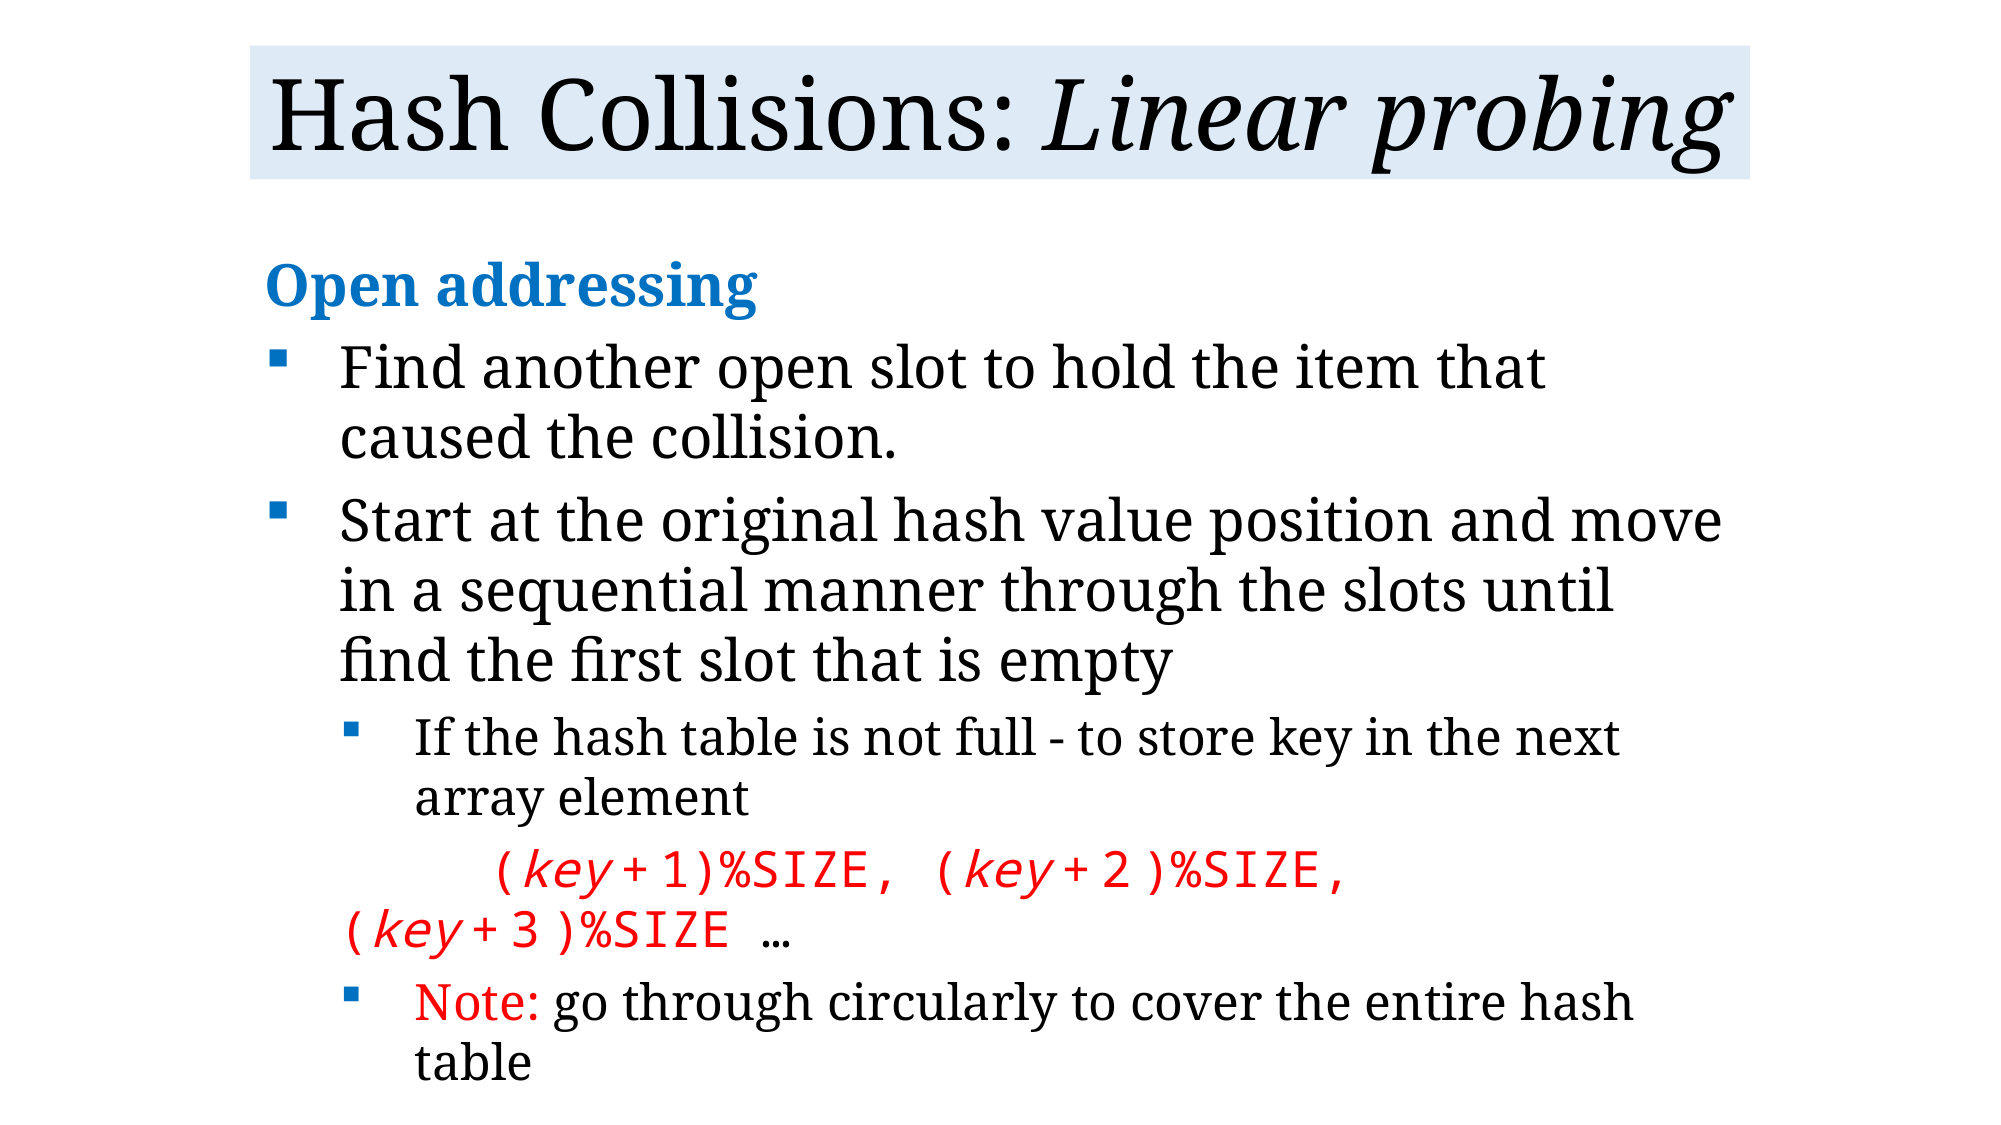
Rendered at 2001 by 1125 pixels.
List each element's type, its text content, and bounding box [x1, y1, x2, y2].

title Hash Collisions: Linear probing [249, 45, 1750, 180]
subtitle Open addressing Find another open slot to hold the item that caused the collision. Start at the original hash value position and move in a sequential manner through the slots until find the first slot that is empty If the hash table is not full - to store key in the next array element (key+1)%SIZE, (key+2)%SIZE, (key+3)%SIZE … Note: go through circularly to cover the entire hash table [249, 240, 1750, 964]
